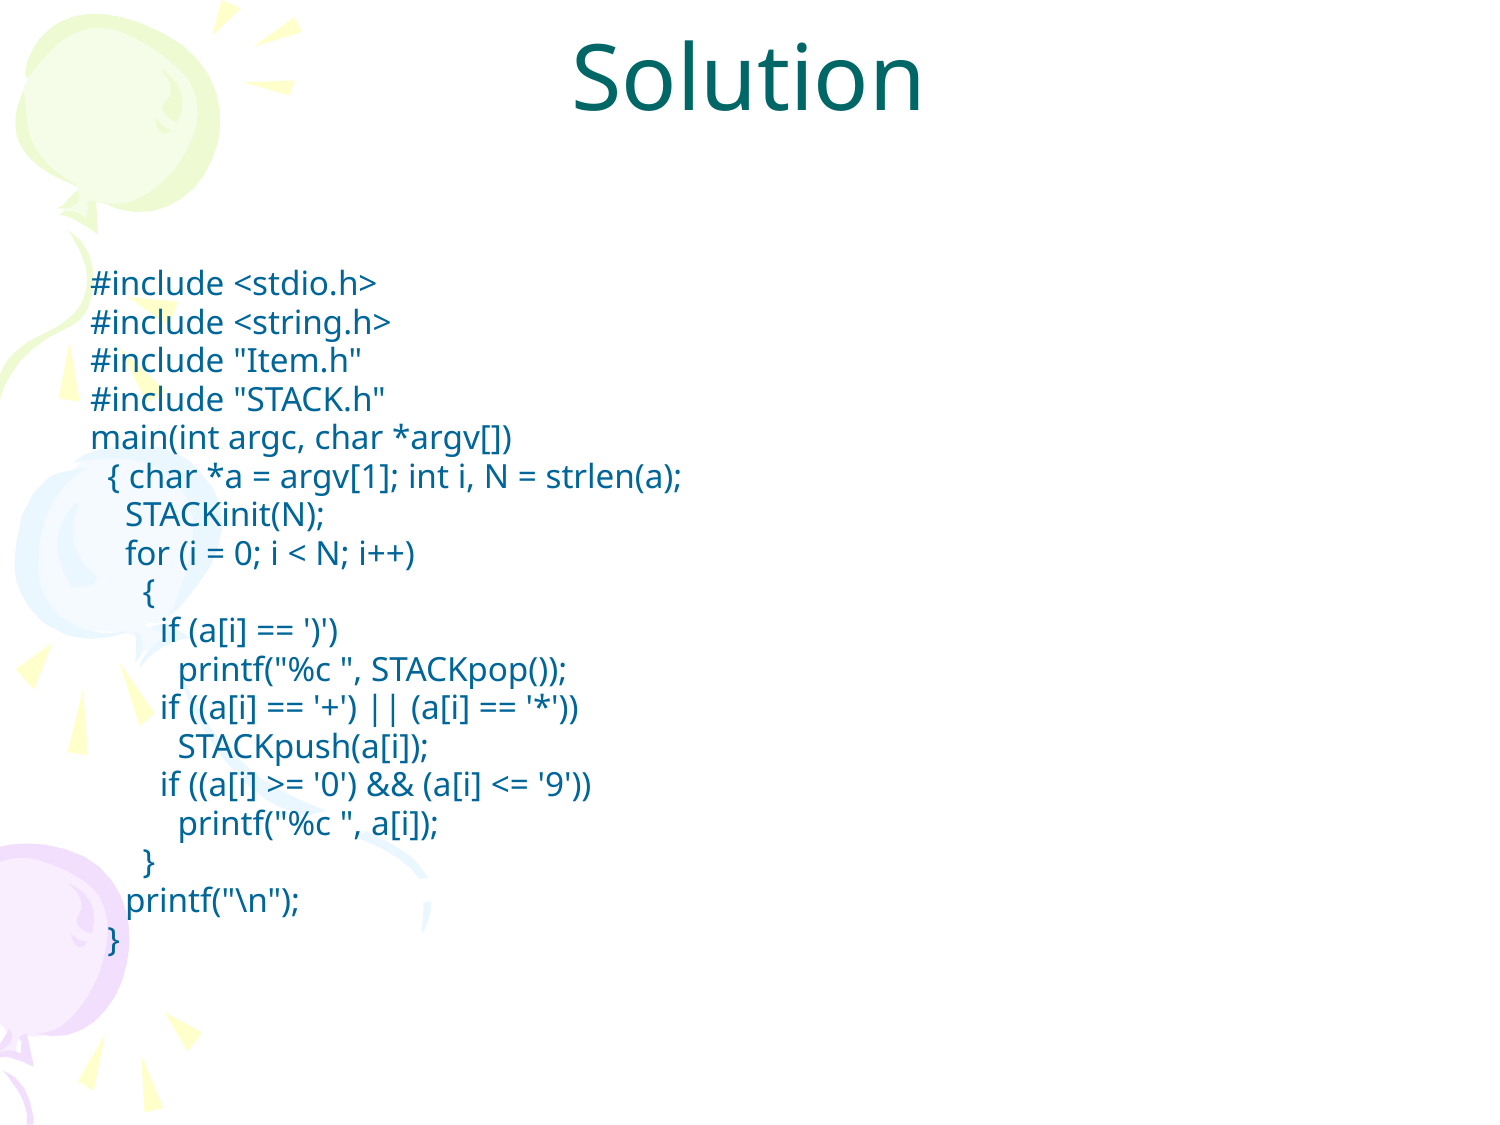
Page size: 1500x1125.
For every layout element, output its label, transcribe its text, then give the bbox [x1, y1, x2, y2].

title Solution [72, 16, 1425, 138]
list #include <stdio.h> #include <string.h> #include "Item.h" #include "STACK.h" main(int argc, char *argv[]) { char *a = argv[1]; int i, N = strlen(a); STACKinit(N); for (i = 0; i < N; i++) { if (a[i] == ')') printf("%c ", STACKpop()); if ((a[i] == '+') || (a[i] == '*')) STACKpush(a[i]); if ((a[i] >= '0') && (a[i] <= '9')) printf("%c ", a[i]); } printf("\n"); } [75, 262, 1425, 994]
